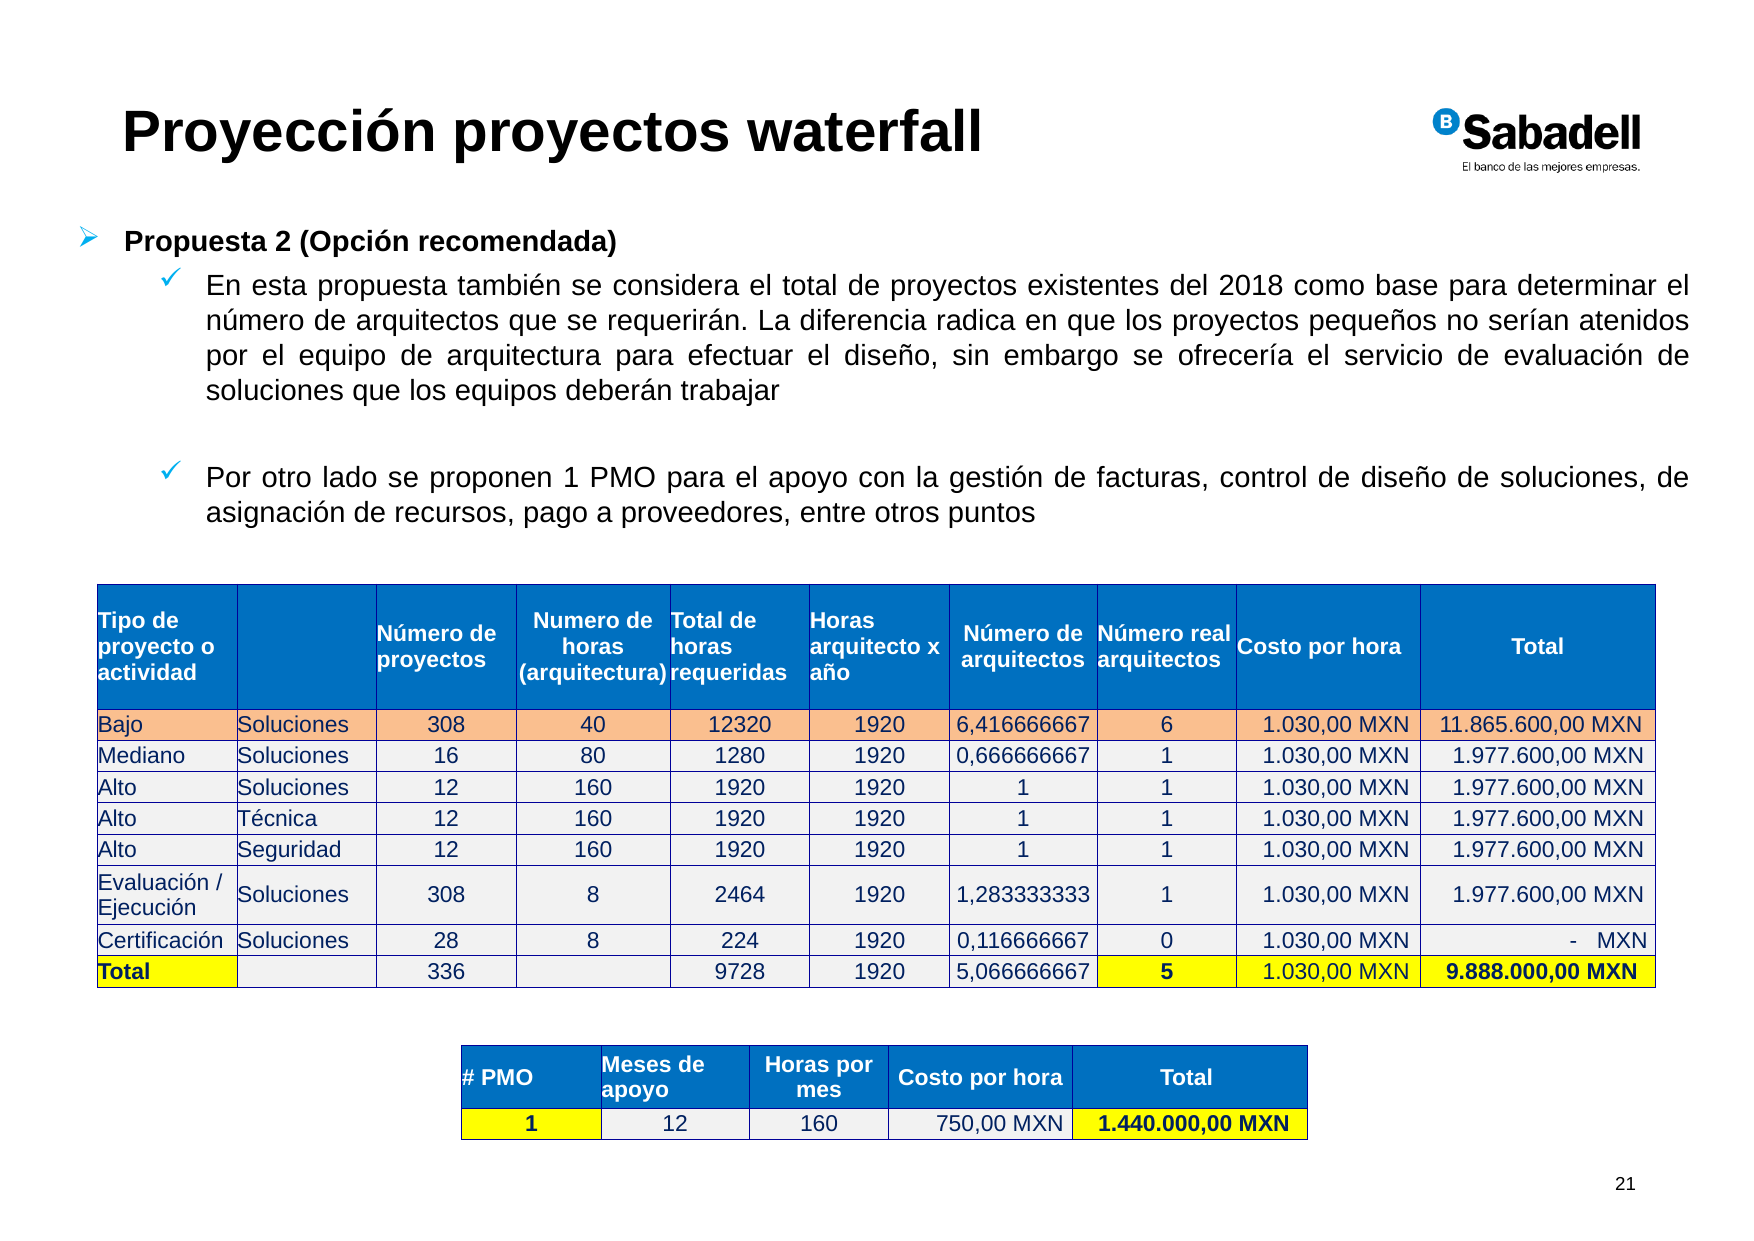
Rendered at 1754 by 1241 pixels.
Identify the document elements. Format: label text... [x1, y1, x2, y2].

table_cell 1.440.000,00 MXN [1073, 1109, 1307, 1139]
table_header Numero de horas (arquitectura) [517, 585, 670, 709]
table_cell 5 [1098, 956, 1236, 987]
table_cell 1920 [810, 803, 949, 834]
table_cell Soluciones [238, 925, 376, 955]
table_cell 160 [517, 803, 670, 834]
table_cell 1 [950, 803, 1097, 834]
table_cell 1.030,00 MXN [1237, 741, 1420, 771]
table_cell 1.030,00 MXN [1237, 956, 1420, 987]
table_cell 1 [462, 1109, 601, 1139]
table_cell 80 [517, 741, 670, 771]
table_cell 12320 [671, 710, 809, 740]
table_cell Evaluación / Ejecución [98, 866, 237, 924]
table_header Horas arquitecto x año [810, 585, 949, 709]
table_cell 1.977.600,00 MXN [1421, 741, 1655, 771]
slide_number 21 [1243, 1149, 1653, 1216]
table_cell Seguridad [238, 835, 376, 865]
table_cell 8 [517, 925, 670, 955]
text_box Propuesta 2 (Opción recomendada) En esta propuesta también se considera el total de proyectos existentes del 2018 como base para determinar el número de arquitectos que se requerirán. La diferencia radica en que los proyectos pequeños no serían atenidos por el equipo de arquitectura para efectuar el diseño, sin embargo se ofrecería el servicio de evaluación de soluciones que los equipos deberán trabajar Por otro lado se proponen 1 PMO para el apoyo con la gestión de facturas, control de diseño de soluciones, de asignación de recursos, pago a proveedores, entre otros puntos [69, 215, 1700, 536]
table_cell 1.977.600,00 MXN [1421, 803, 1655, 834]
table_header Número de arquitectos [950, 585, 1097, 709]
table_cell Certificación [98, 925, 237, 955]
table_cell 40 [517, 710, 670, 740]
table_cell 12 [377, 803, 516, 834]
table_cell 1 [1098, 866, 1236, 924]
table_cell 1920 [810, 710, 949, 740]
table_cell 1920 [810, 866, 949, 924]
table_header # PMO [462, 1046, 601, 1108]
table_cell 750,00 MXN [889, 1109, 1072, 1139]
table_cell 11.865.600,00 MXN [1421, 710, 1655, 740]
table_cell Alto [98, 803, 237, 834]
table_cell 308 [377, 866, 516, 924]
table_cell Bajo [98, 710, 237, 740]
table_cell [517, 956, 670, 987]
table_cell 1280 [671, 741, 809, 771]
table_header Tipo de proyecto o actividad [98, 585, 237, 709]
table_cell 9728 [671, 956, 809, 987]
table_cell 12 [377, 835, 516, 865]
table_cell 12 [602, 1109, 749, 1139]
table_cell 1920 [810, 835, 949, 865]
table_cell 1.030,00 MXN [1237, 835, 1420, 865]
table_cell 1920 [810, 772, 949, 802]
table_cell 160 [517, 835, 670, 865]
table_cell 6,416666667 [950, 710, 1097, 740]
table_cell 6 [1098, 710, 1236, 740]
table_cell 8 [517, 866, 670, 924]
table_cell 1 [950, 835, 1097, 865]
table_cell 1.030,00 MXN [1237, 803, 1420, 834]
table_cell 2464 [671, 866, 809, 924]
table_cell 28 [377, 925, 516, 955]
table_header Costo por hora [1237, 585, 1420, 709]
table_header Costo por hora [889, 1046, 1072, 1108]
table_header Total [1073, 1046, 1307, 1108]
picture [1427, 104, 1646, 176]
table_header [238, 585, 376, 709]
table_cell 1.977.600,00 MXN [1421, 835, 1655, 865]
table_cell 1920 [810, 956, 949, 987]
table_cell 1 [1098, 741, 1236, 771]
table_cell Total [98, 956, 237, 987]
table_header Total [1421, 585, 1655, 709]
table_cell 1920 [810, 741, 949, 771]
table_cell 160 [750, 1109, 888, 1139]
table_cell 1 [1098, 772, 1236, 802]
table_cell 1 [1098, 803, 1236, 834]
table_cell Soluciones [238, 741, 376, 771]
table_cell Alto [98, 772, 237, 802]
table_cell 308 [377, 710, 516, 740]
table_cell 1,283333333 [950, 866, 1097, 924]
table_cell 9.888.000,00 MXN [1421, 956, 1655, 987]
table_cell 16 [377, 741, 516, 771]
table_cell Soluciones [238, 772, 376, 802]
table_cell 0,116666667 [950, 925, 1097, 955]
table_cell 1.977.600,00 MXN [1421, 772, 1655, 802]
table_cell 1 [1098, 835, 1236, 865]
text_box Proyección proyectos waterfall [122, 93, 1457, 164]
table_cell 1.030,00 MXN [1237, 925, 1420, 955]
table_cell 1920 [810, 925, 949, 955]
table_header Número real arquitectos [1098, 585, 1236, 709]
table_header Horas por mes [750, 1046, 888, 1108]
table_cell 1.030,00 MXN [1237, 866, 1420, 924]
table_cell 1.977.600,00 MXN [1421, 866, 1655, 924]
table_header Número de proyectos [377, 585, 516, 709]
table_cell 1 [950, 772, 1097, 802]
table_cell 12 [377, 772, 516, 802]
table_cell 1.030,00 MXN [1237, 772, 1420, 802]
table_cell 5,066666667 [950, 956, 1097, 987]
table_cell 1920 [671, 803, 809, 834]
table_cell Soluciones [238, 710, 376, 740]
table_header Meses de apoyo [602, 1046, 749, 1108]
table_cell [238, 956, 376, 987]
table_cell 336 [377, 956, 516, 987]
table_cell - MXN [1421, 925, 1655, 955]
table_header Total de horas requeridas [671, 585, 809, 709]
table_cell 1920 [671, 835, 809, 865]
table_cell 0,666666667 [950, 741, 1097, 771]
table_cell Soluciones [238, 866, 376, 924]
table_cell Mediano [98, 741, 237, 771]
table_cell 0 [1098, 925, 1236, 955]
table_cell Alto [98, 835, 237, 865]
table_cell 1.030,00 MXN [1237, 710, 1420, 740]
table_cell 1920 [671, 772, 809, 802]
table_cell Técnica [238, 803, 376, 834]
table_cell 224 [671, 925, 809, 955]
table_cell 160 [517, 772, 670, 802]
